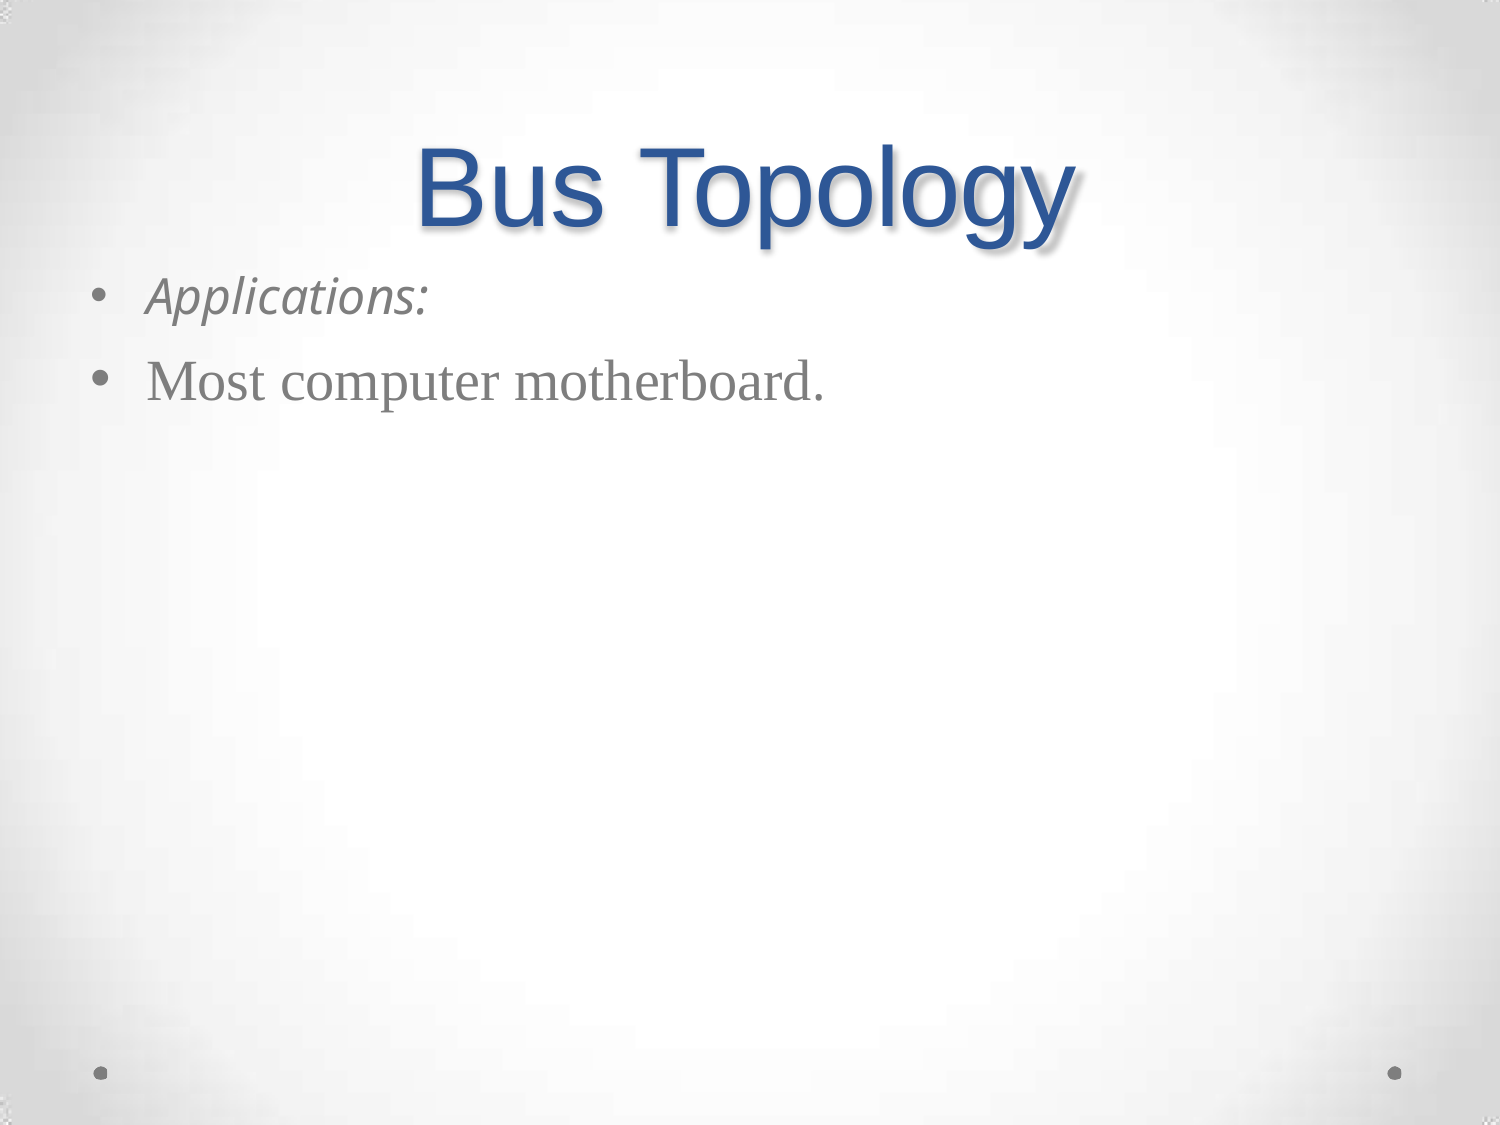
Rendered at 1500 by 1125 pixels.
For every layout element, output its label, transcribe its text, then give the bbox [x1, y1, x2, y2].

text_box [337, 78, 1163, 270]
picture [0, 0, 1500, 1125]
text_box Applications: Most computer motherboard. [87, 247, 829, 412]
title Bus Topology [411, 111, 1089, 302]
